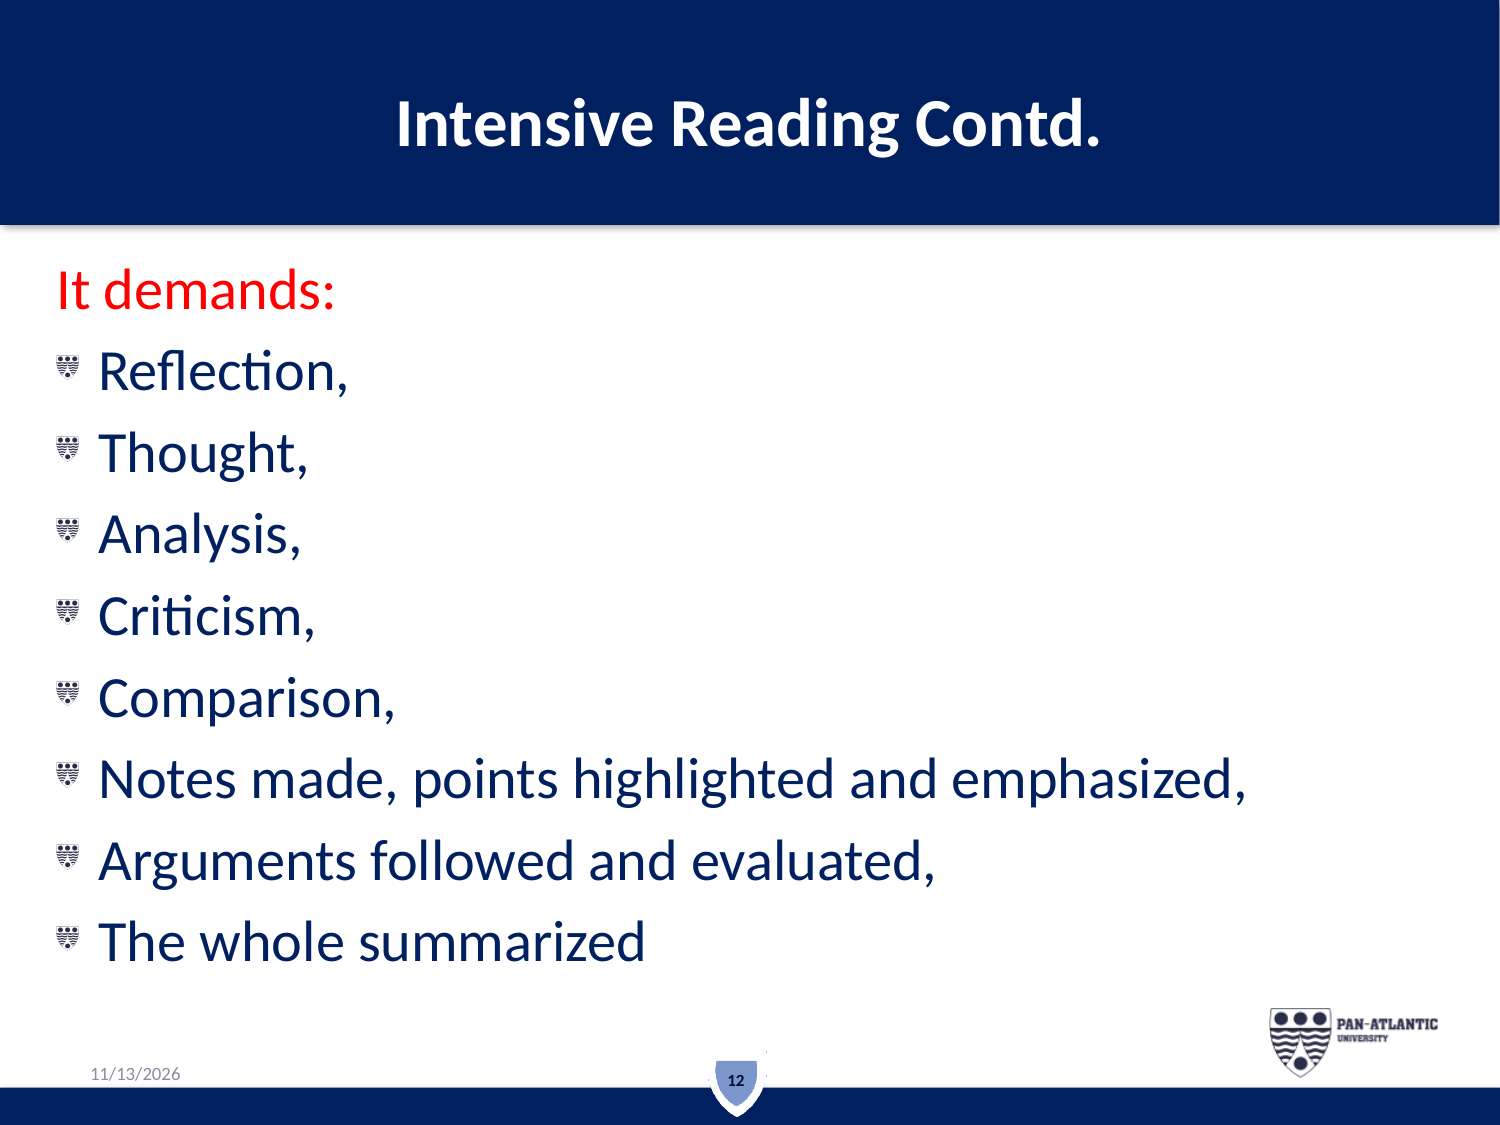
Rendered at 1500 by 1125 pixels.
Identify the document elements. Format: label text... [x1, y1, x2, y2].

picture [56, 762, 79, 788]
picture [56, 518, 79, 543]
title Intensive Reading Contd. [75, 24, 1425, 213]
picture [56, 355, 79, 380]
picture [56, 926, 79, 951]
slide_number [75, 1042, 425, 1103]
picture [56, 599, 79, 625]
picture [56, 844, 79, 870]
slide_number 12 [704, 1050, 768, 1110]
picture [56, 681, 79, 706]
list It demands: Reflection, Thought, Analysis, Criticism, Comparison, Notes made, points highlighted and emphasized, Arguments followed and evaluated, The whole summarized [41, 243, 1425, 1025]
picture [706, 1110, 767, 1117]
picture [1269, 1007, 1438, 1078]
picture [56, 436, 79, 462]
